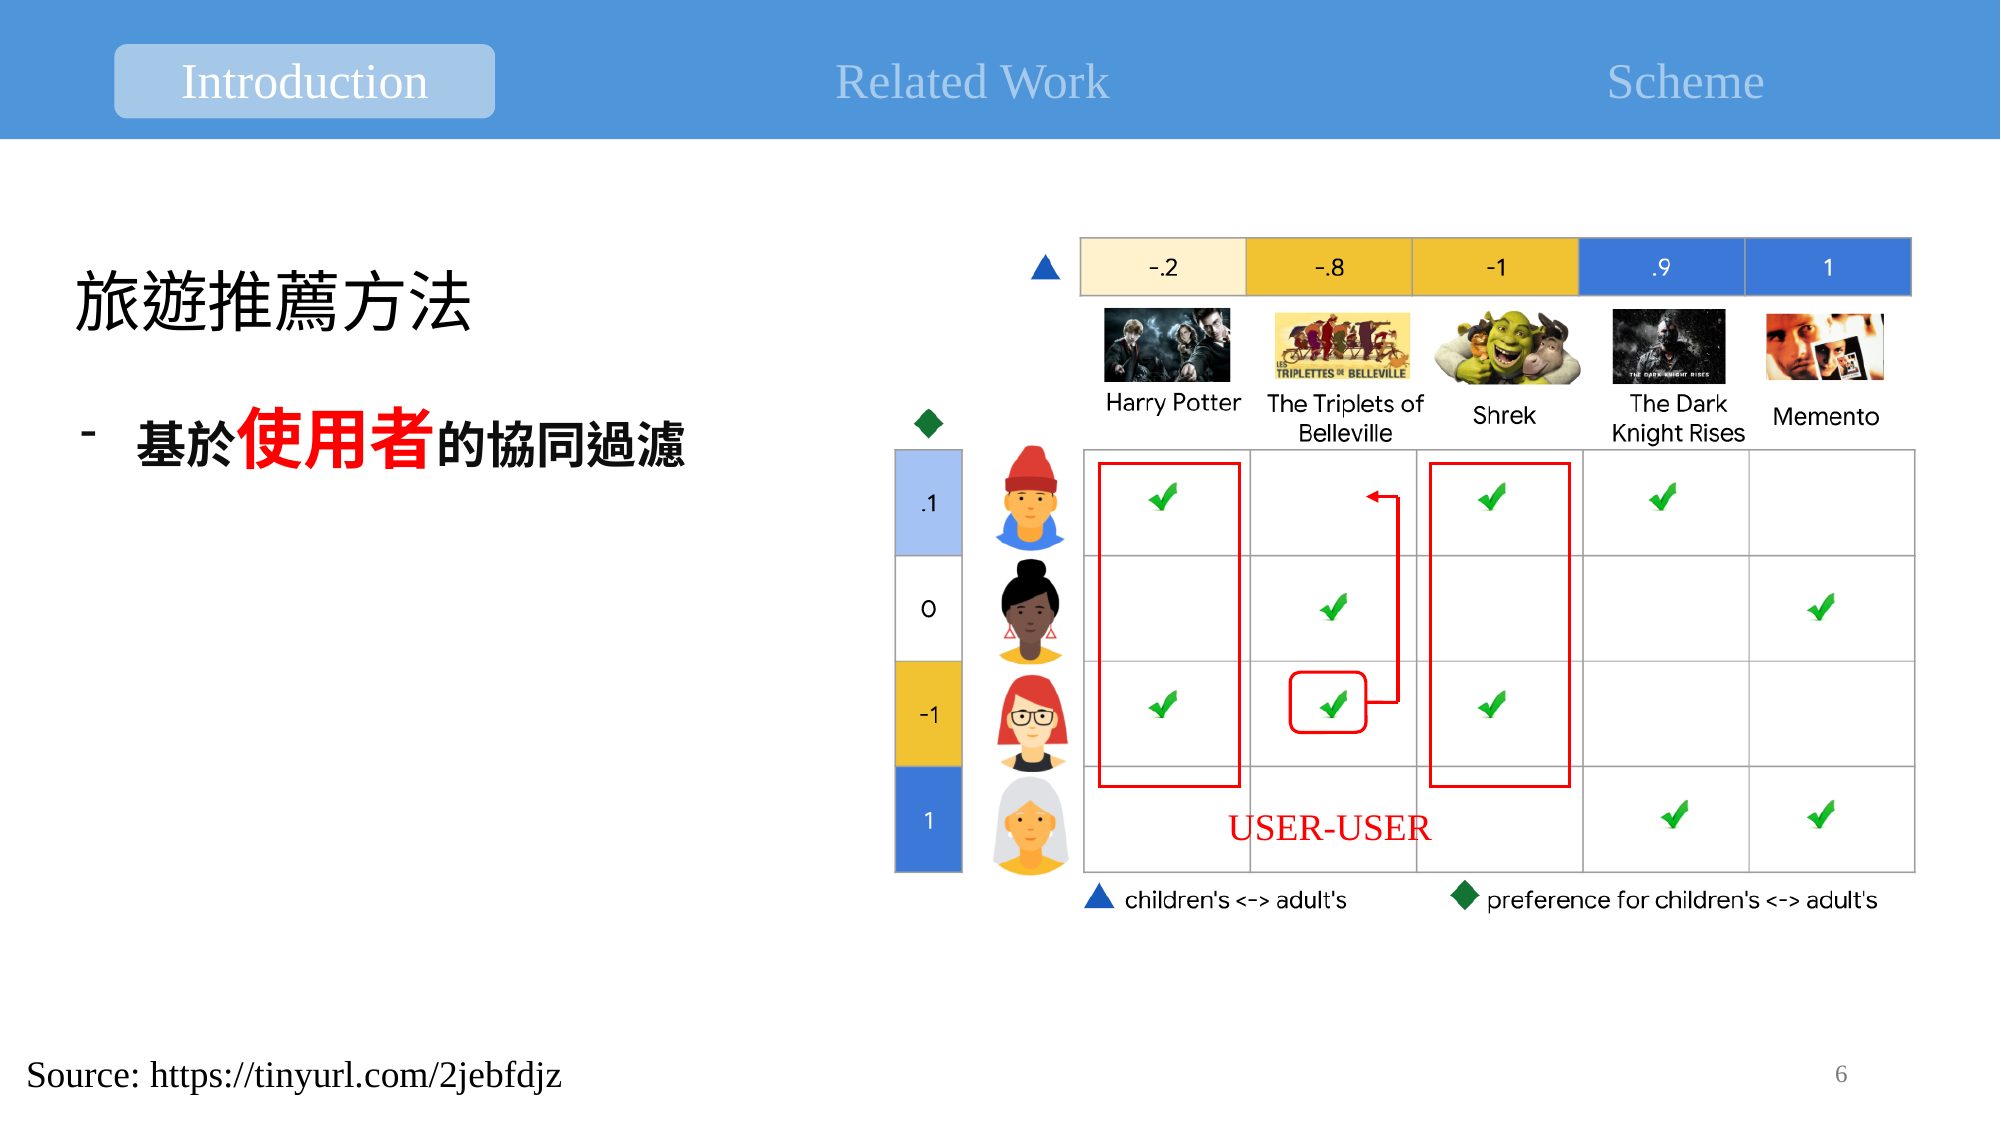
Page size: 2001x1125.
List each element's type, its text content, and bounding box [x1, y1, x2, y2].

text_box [1098, 462, 1571, 787]
text_box Introduction [98, 41, 512, 116]
text_box [116, 116, 493, 120]
text_box Source: https://tinyurl.com/2jebfdjz [11, 1042, 1012, 1103]
text_box 基於使用者的協同過濾 [65, 389, 713, 485]
text_box Scheme [1479, 41, 1893, 116]
text_box Related Work [765, 41, 1180, 116]
text_box [0, 0, 2000, 141]
picture [854, 225, 1930, 930]
text_box 旅遊推薦方法 [53, 252, 496, 348]
slide_number 6 [1412, 1042, 1863, 1103]
